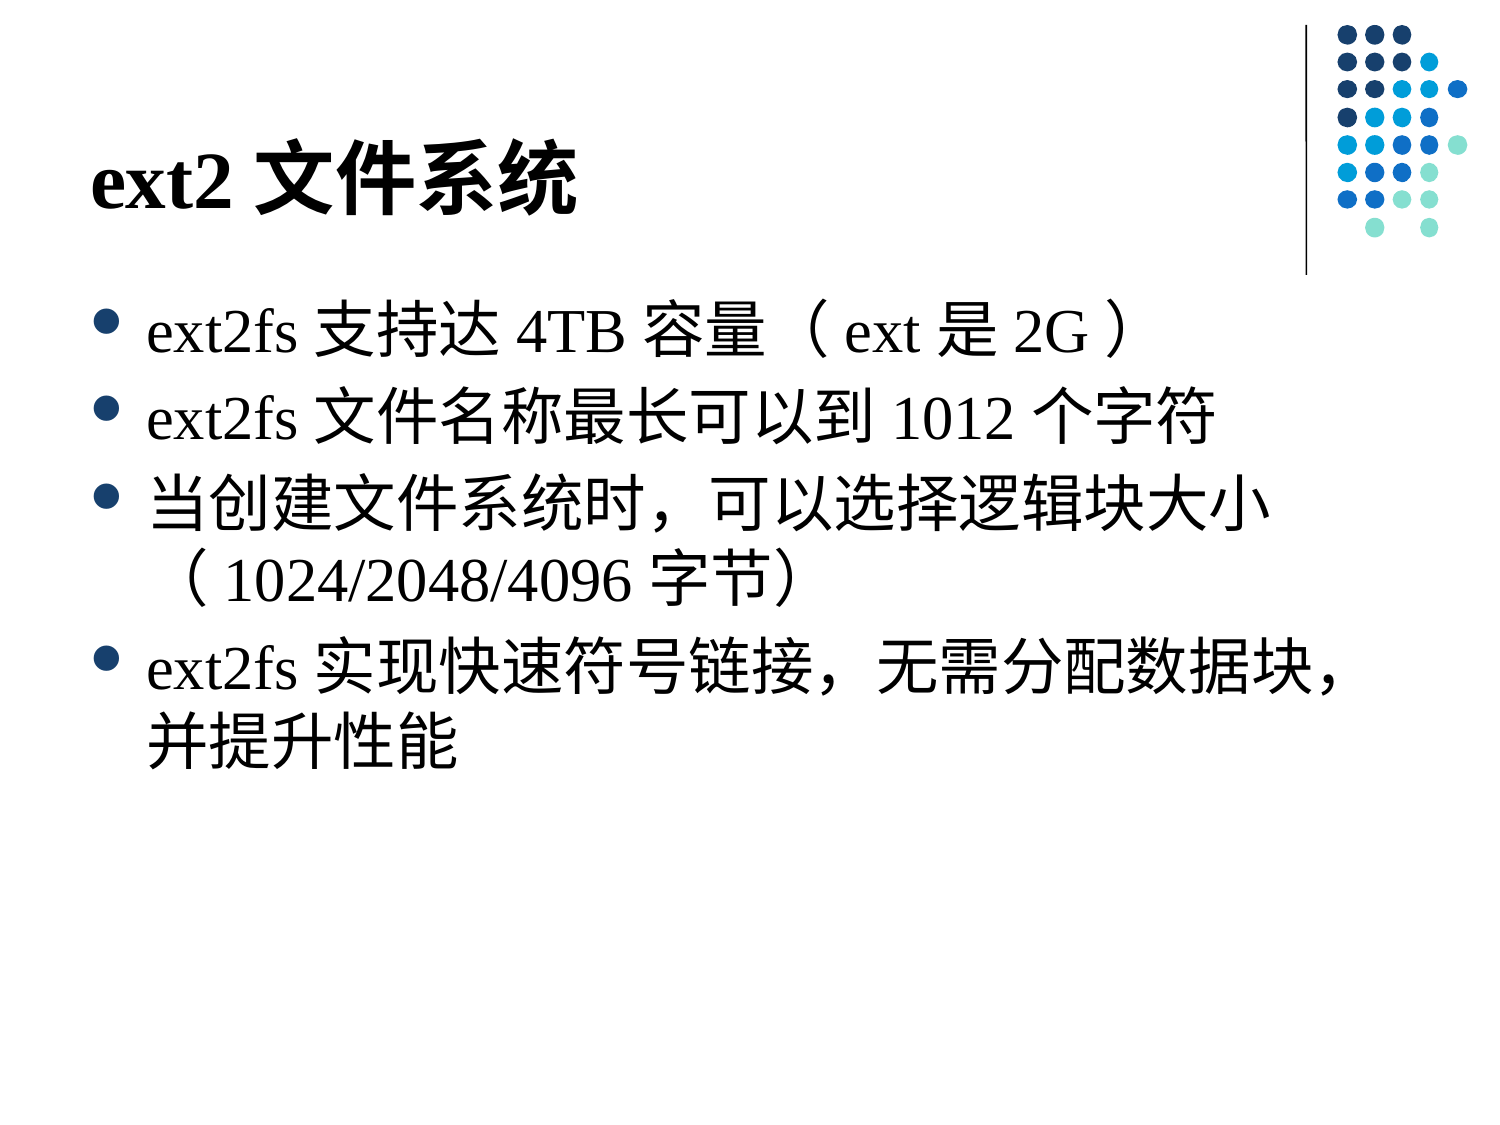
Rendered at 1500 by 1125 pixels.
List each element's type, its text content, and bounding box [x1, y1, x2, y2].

title ext2文件系统 [75, 20, 1313, 233]
list ext2fs支持达4TB容量（ext是2G） ext2fs文件名称最长可以到1012个字符 当创建文件系统时，可以选择逻辑块大小（1024/2048/4096字节） ext2fs实现快速符号链接，无需分配数据块，并提升性能 [75, 282, 1425, 1006]
